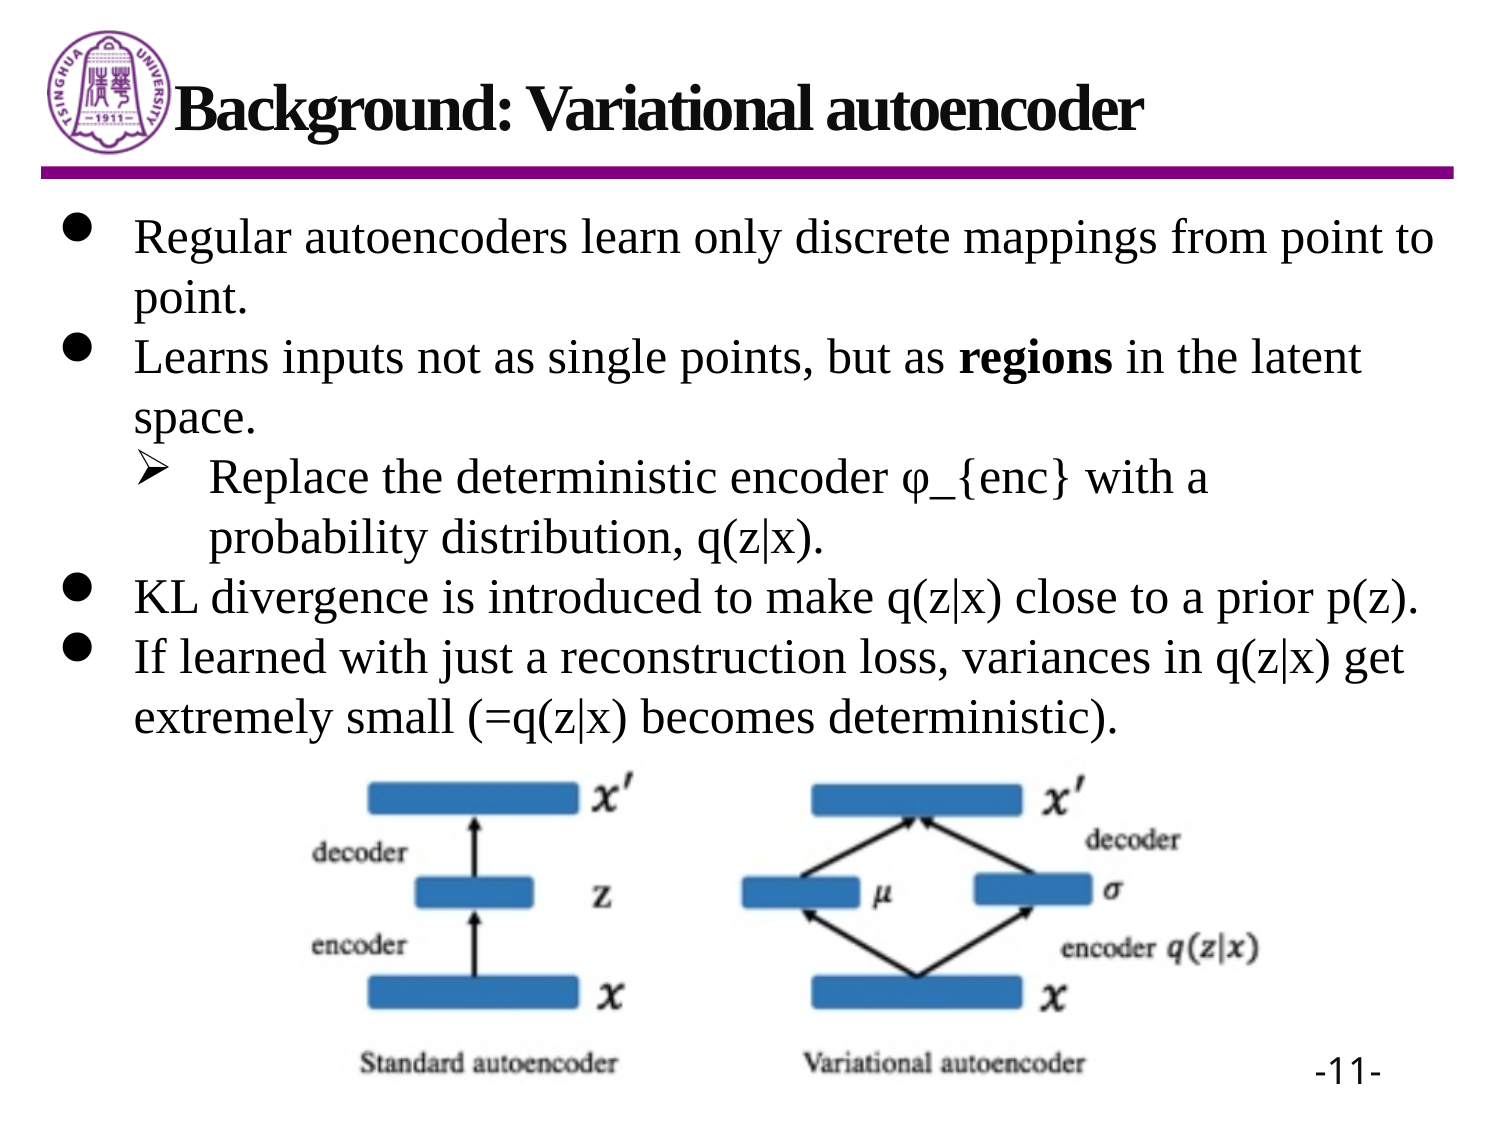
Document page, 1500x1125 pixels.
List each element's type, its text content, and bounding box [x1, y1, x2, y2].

title Background: Variational autoencoder [159, 40, 1500, 167]
picture [47, 30, 172, 155]
text_box Regular autoencoders learn only discrete mappings from point to point. Learns inputs not as single points, but as regions in the latent space. Replace the deterministic encoder φ_{enc} with a probability distribution, q(z|x). KL divergence is introduced to make q(z|x) close to a prior p(z). If learned with just a reconstruction loss, variances in q(z|x) get extremely small (=q(z|x) becomes deterministic). [43, 196, 1452, 751]
picture [300, 756, 1272, 1085]
